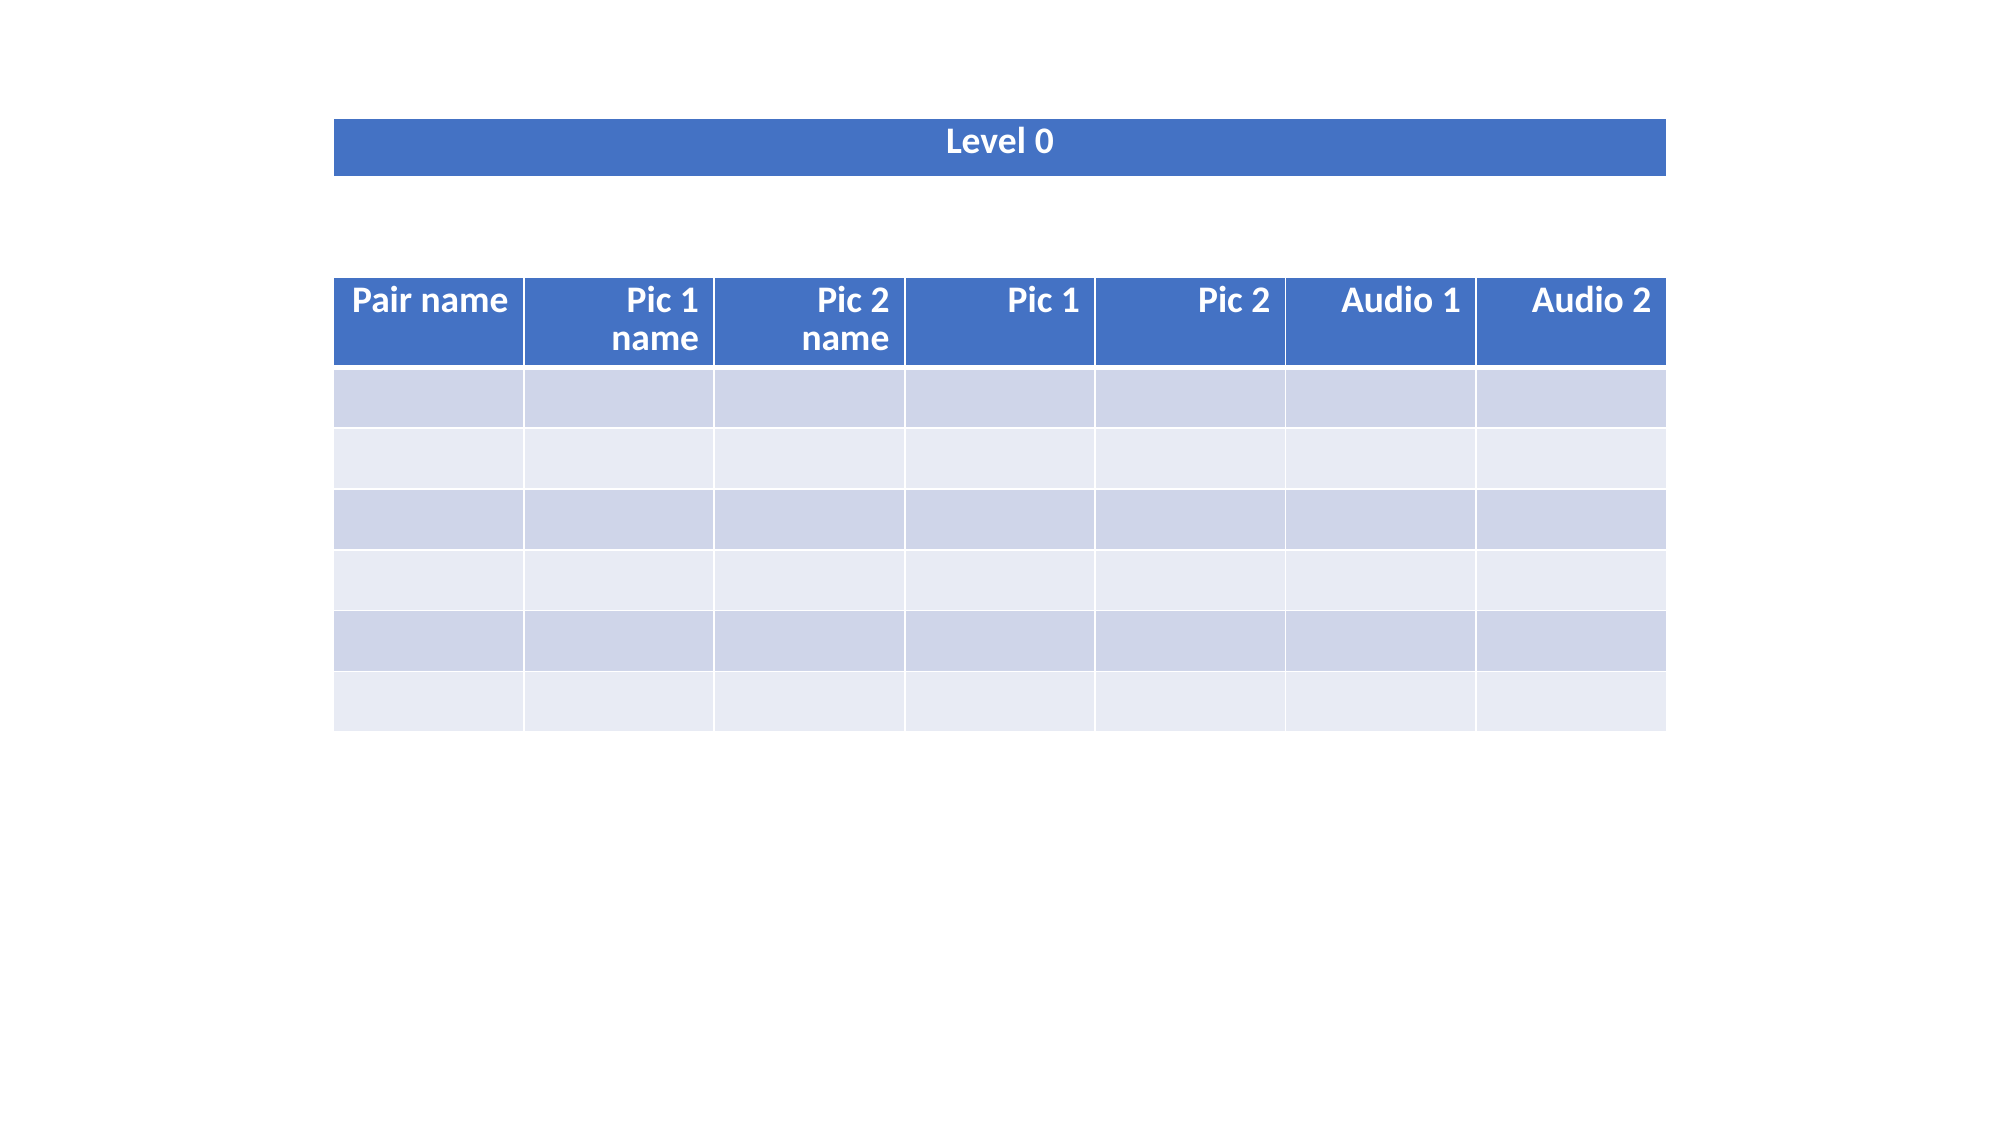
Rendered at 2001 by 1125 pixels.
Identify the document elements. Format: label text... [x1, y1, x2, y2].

table_cell [334, 672, 523, 731]
table_cell [1096, 551, 1285, 610]
table_cell [1096, 672, 1285, 731]
table_cell [715, 551, 904, 610]
table_cell [1477, 611, 1666, 671]
table_cell [1477, 429, 1666, 488]
table_cell [525, 672, 713, 731]
table_cell [906, 672, 1094, 731]
table_cell [1286, 370, 1475, 427]
table_cell [1096, 490, 1285, 549]
table_header Pair name [334, 278, 523, 365]
table_cell [525, 490, 713, 549]
table_cell [1096, 370, 1285, 427]
table_header Audio 1 [1286, 278, 1475, 365]
table_header Pic 2 [1096, 278, 1285, 365]
table_cell [334, 490, 523, 549]
table_cell [334, 370, 523, 427]
table_cell [1286, 672, 1475, 731]
table_cell [334, 551, 523, 610]
table_cell [334, 611, 523, 671]
table_cell [525, 551, 713, 610]
table_header Pic 2 name [715, 278, 904, 365]
table_header Pic 1 name [525, 278, 713, 365]
table_header Audio 2 [1477, 278, 1666, 365]
table_cell [906, 611, 1094, 671]
table_cell [1096, 611, 1285, 671]
table_cell [1286, 611, 1475, 671]
table_cell [1477, 370, 1666, 427]
table_cell [1477, 490, 1666, 549]
table_cell [715, 611, 904, 671]
table_cell [715, 370, 904, 427]
table_cell [1477, 672, 1666, 731]
table_header Level 0 [334, 119, 1666, 176]
table_cell [334, 429, 523, 488]
table_header Pic 1 [906, 278, 1094, 365]
table_cell [906, 429, 1094, 488]
table_cell [525, 429, 713, 488]
table_cell [1286, 429, 1475, 488]
table_cell [525, 370, 713, 427]
table_cell [1286, 551, 1475, 610]
table_cell [715, 672, 904, 731]
table_cell [1477, 551, 1666, 610]
table_cell [715, 429, 904, 488]
table_cell [906, 551, 1094, 610]
table_cell [1096, 429, 1285, 488]
table_cell [1286, 490, 1475, 549]
table_cell [906, 370, 1094, 427]
table_cell [906, 490, 1094, 549]
table_cell [525, 611, 713, 671]
table_cell [715, 490, 904, 549]
